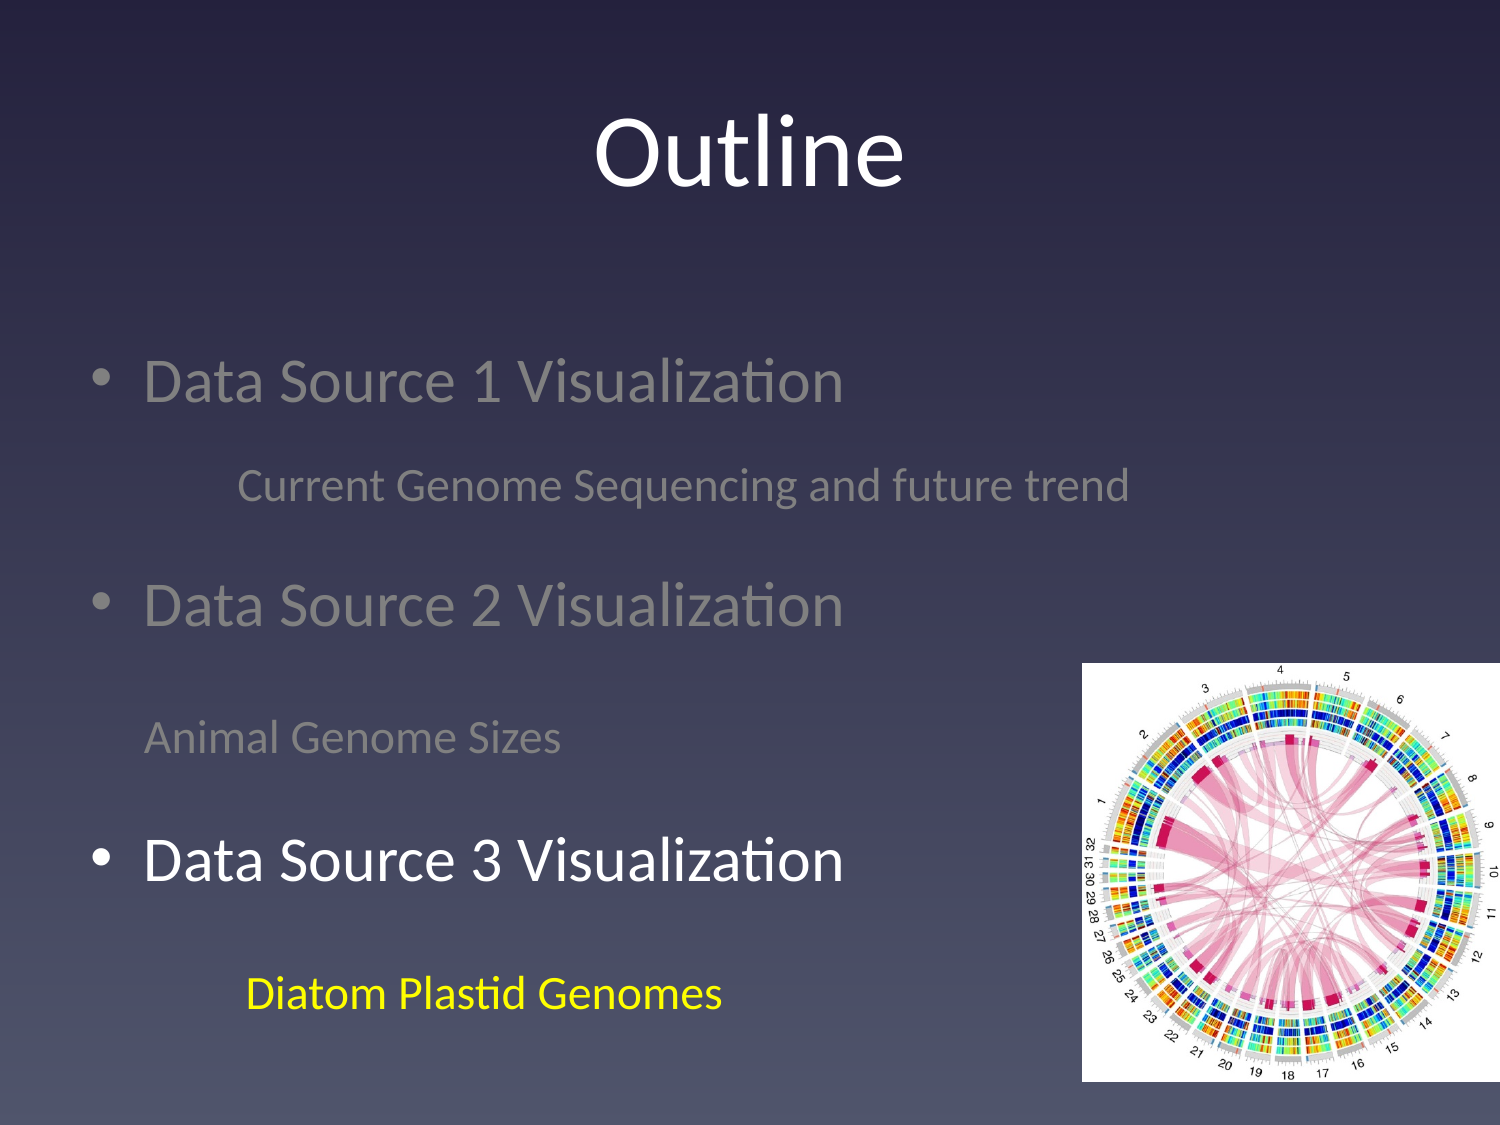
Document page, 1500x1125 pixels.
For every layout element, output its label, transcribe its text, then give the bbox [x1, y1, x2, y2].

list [1082, 663, 1500, 1082]
title Outline [75, 75, 1425, 263]
text_box Data Source 1 Visualization Current Genome Sequencing and future trend Data Source 2 Visualization Animal Genome Sizes Data Source 3 Visualization Diatom Plastid Genomes [74, 292, 1425, 1035]
